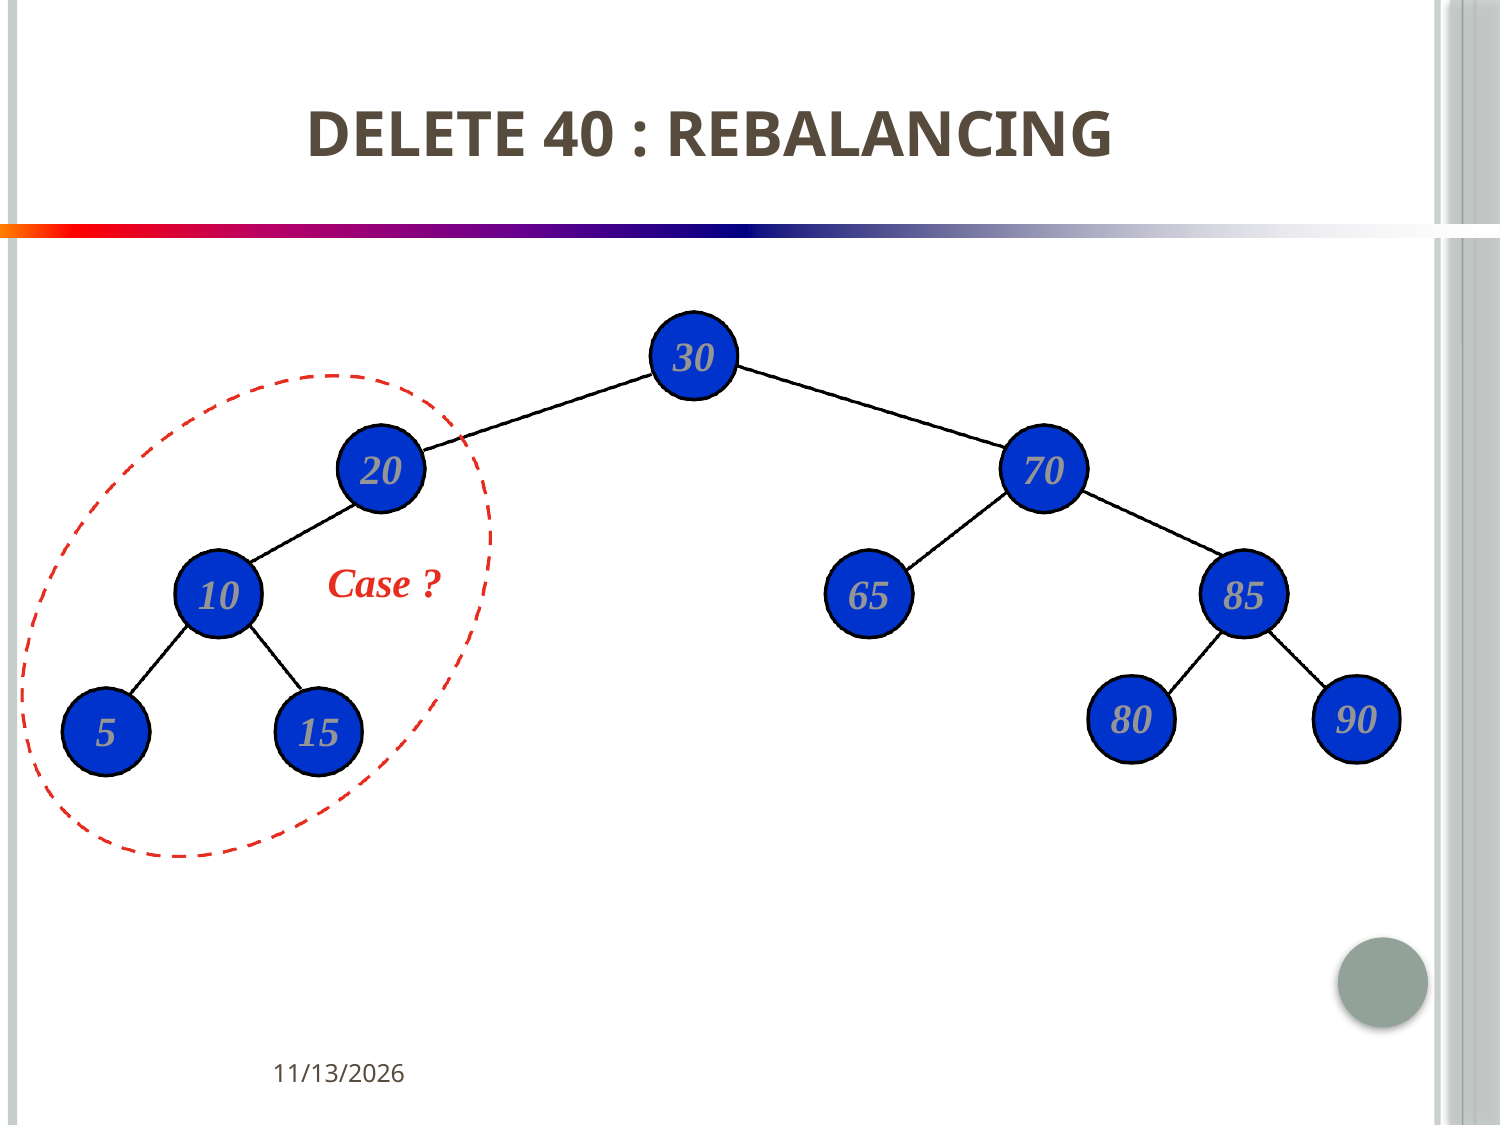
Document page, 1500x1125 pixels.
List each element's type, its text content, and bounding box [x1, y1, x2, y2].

text_box 65 [845, 565, 893, 618]
title Delete 40 : Rebalancing [303, 0, 1288, 169]
text_box 80 [1108, 690, 1155, 743]
text_box 90 [1333, 690, 1380, 743]
text_box Case ? [325, 553, 445, 607]
text_box 85 [1221, 565, 1268, 618]
text_box 15 [295, 702, 343, 755]
text_box 70 [1020, 440, 1068, 493]
text_box [0, 224, 1500, 238]
text_box 30 [670, 327, 718, 380]
text_box 10 [195, 565, 243, 618]
text_box 20 [358, 440, 405, 493]
text_box [20, 310, 1402, 858]
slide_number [75, 1046, 420, 1103]
text_box 5 [93, 702, 119, 755]
